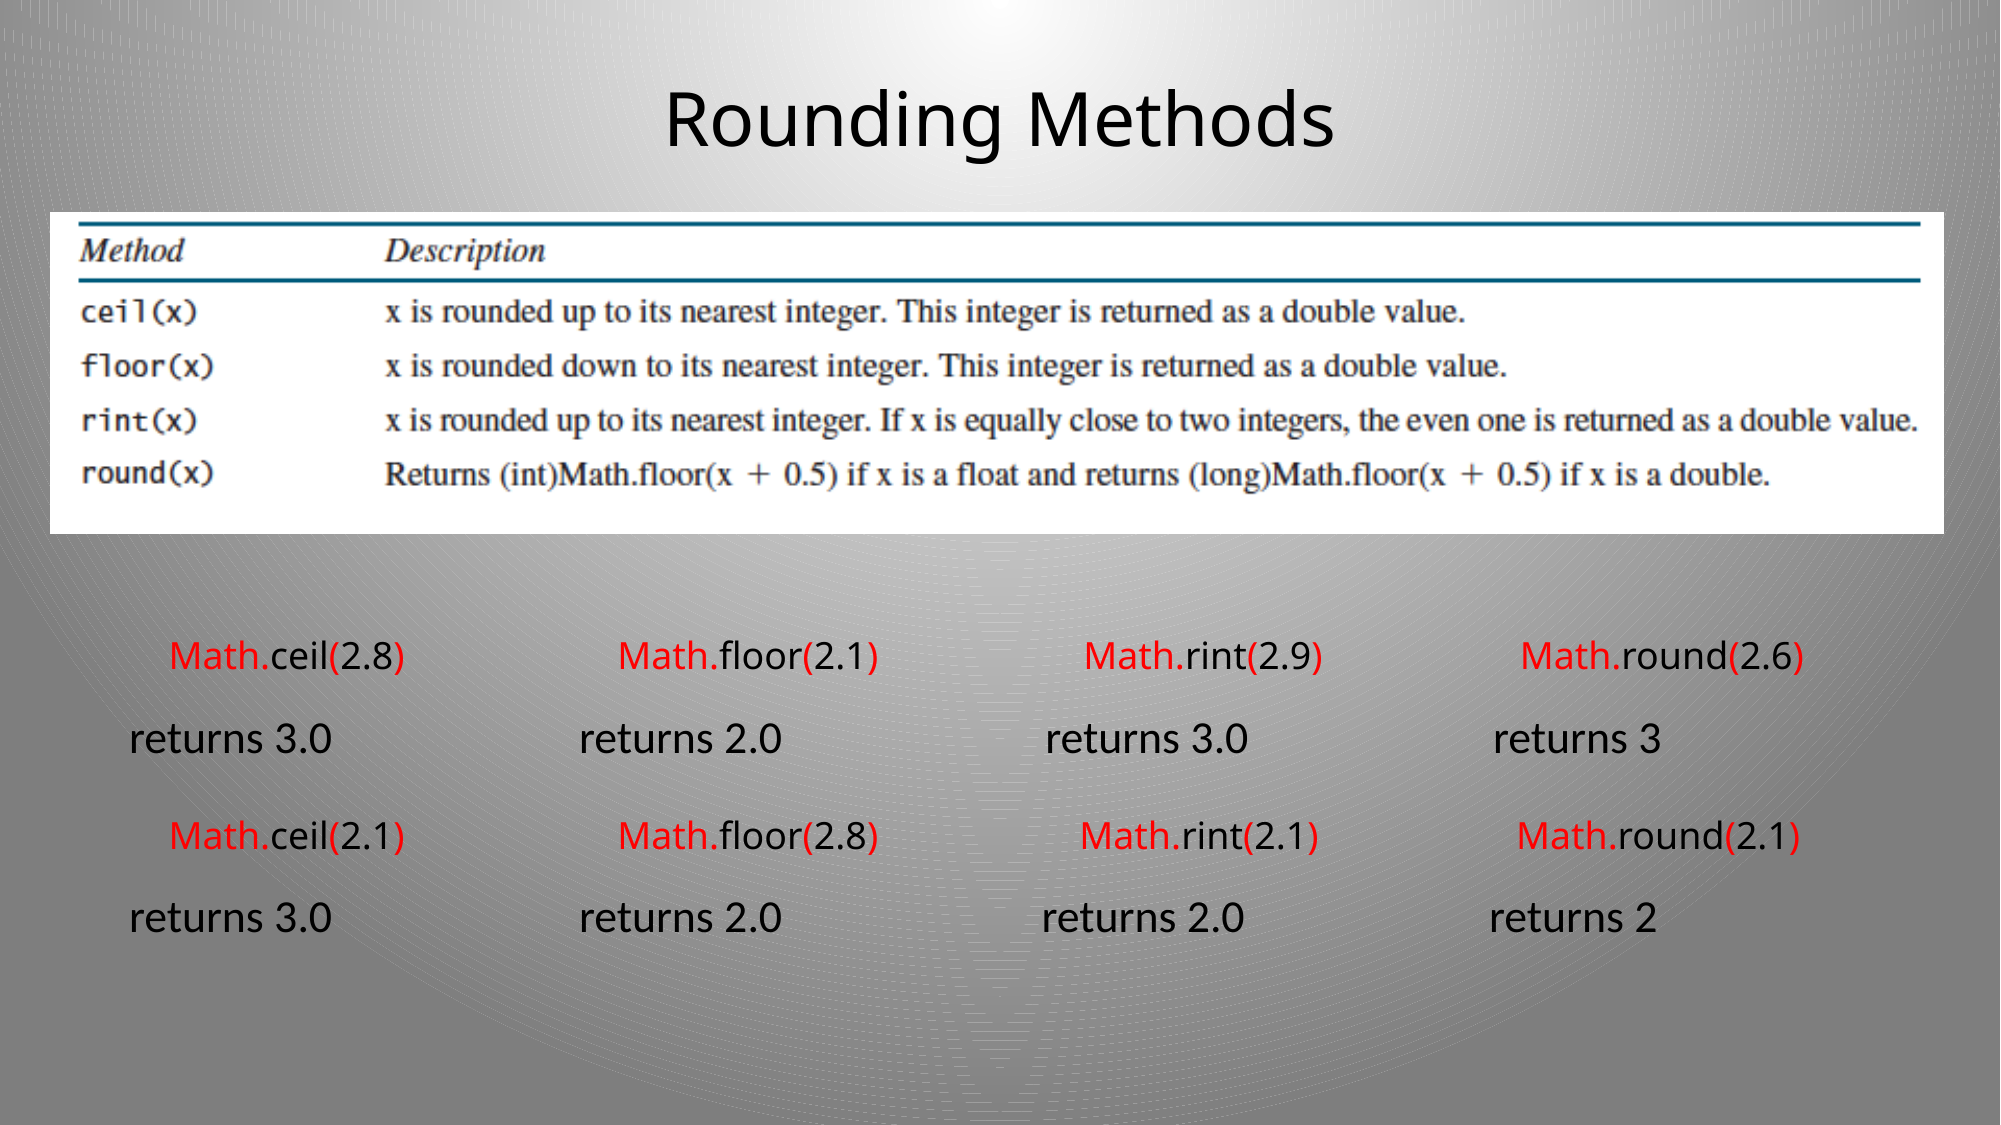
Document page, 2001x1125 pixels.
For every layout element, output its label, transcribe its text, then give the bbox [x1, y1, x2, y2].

text_box Math.ceil(2.8) [153, 624, 420, 685]
text_box Math.floor(2.1) [602, 624, 894, 685]
title Rounding Methods [99, 45, 1900, 188]
text_box returns 3.0 [1030, 699, 1264, 770]
text_box returns 3 [1478, 699, 1677, 770]
text_box returns 3.0 [114, 699, 348, 770]
text_box returns 2 [1474, 879, 1673, 950]
text_box returns 2.0 [564, 879, 798, 950]
text_box returns 3.0 [114, 879, 348, 950]
text_box returns 2.0 [564, 699, 798, 770]
picture [49, 212, 1944, 534]
text_box Math.round(2.1) [1501, 804, 1816, 864]
text_box Math.ceil(2.1) [153, 804, 420, 864]
text_box Math.round(2.6) [1505, 624, 1820, 685]
text_box Math.rint(2.1) [1064, 804, 1334, 864]
text_box Math.floor(2.8) [602, 804, 894, 864]
text_box returns 2.0 [1026, 879, 1260, 950]
text_box Math.rint(2.9) [1068, 624, 1338, 685]
